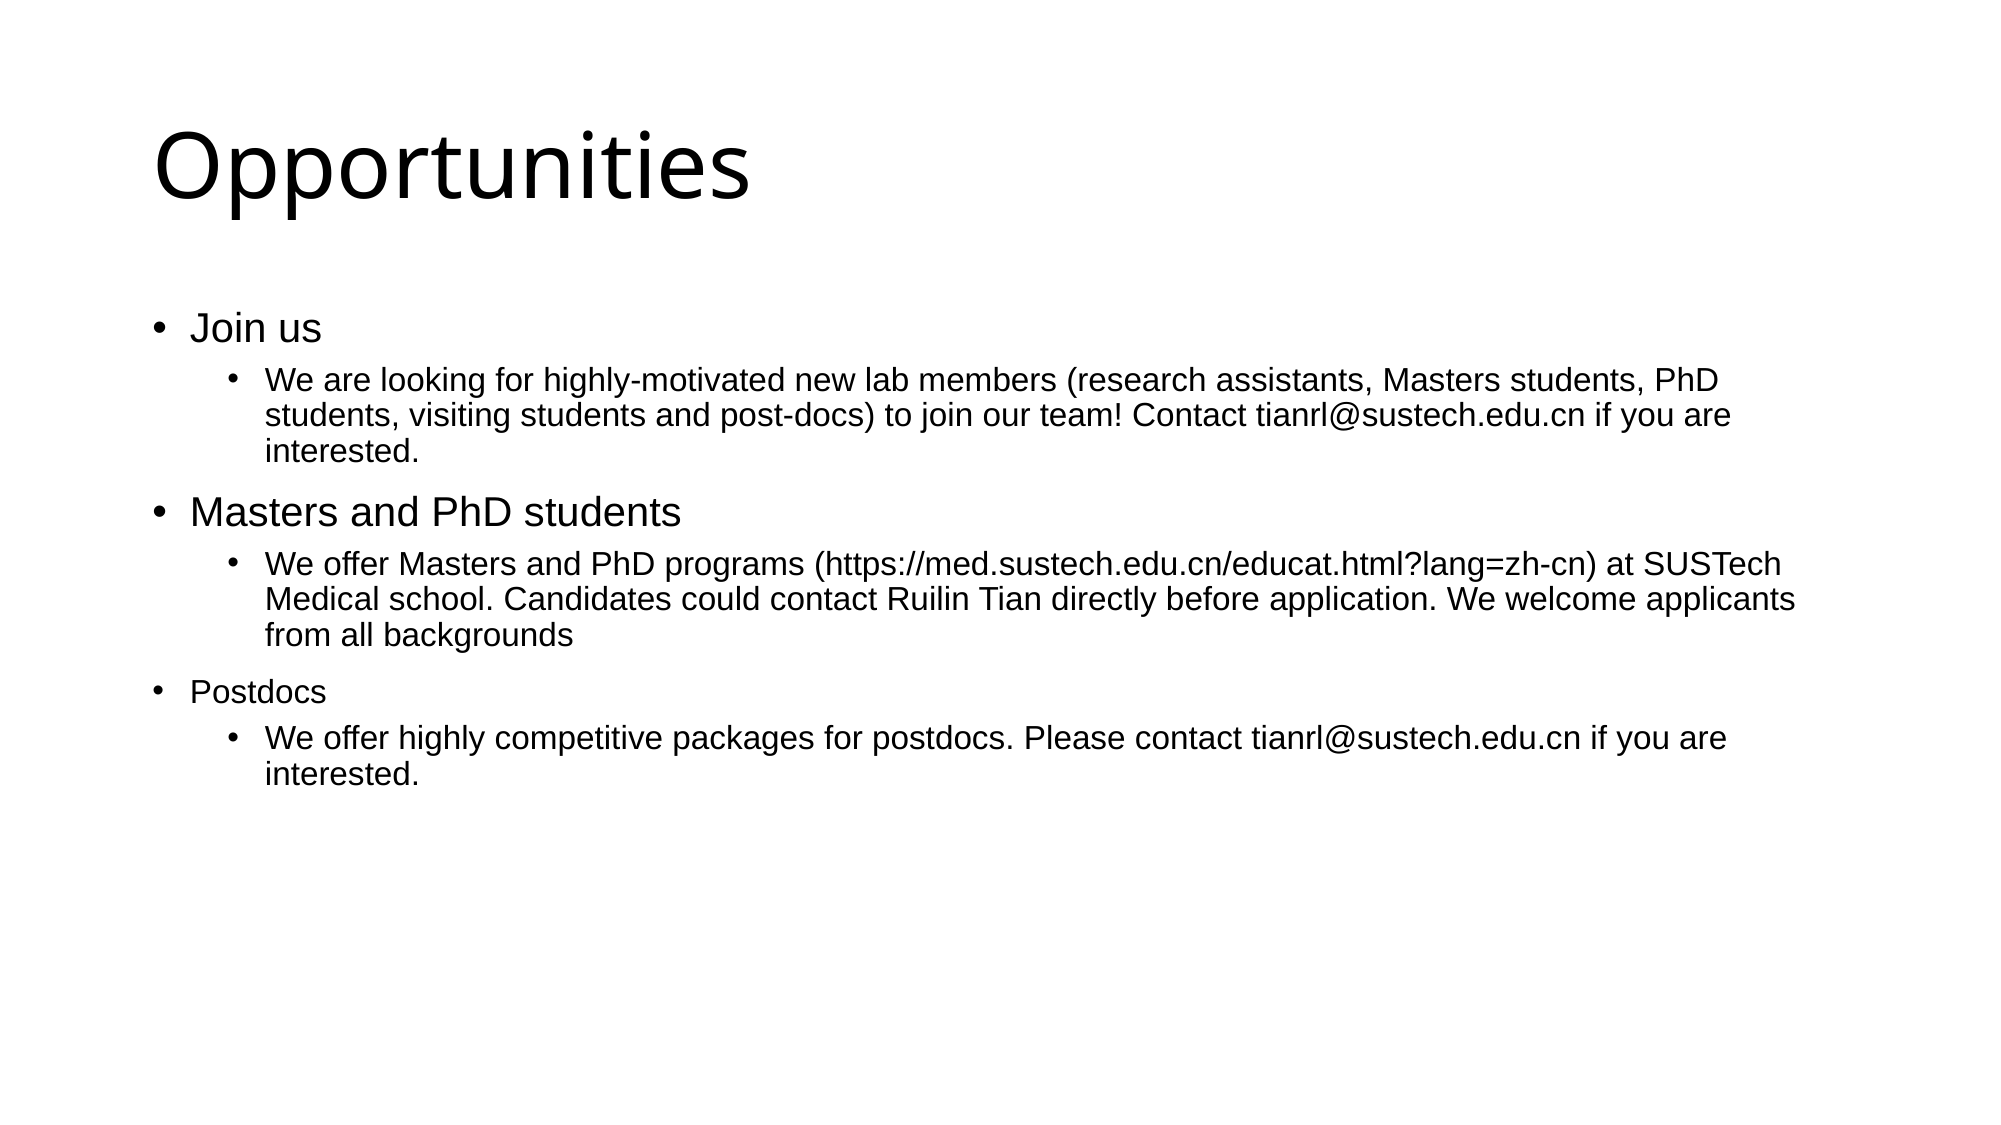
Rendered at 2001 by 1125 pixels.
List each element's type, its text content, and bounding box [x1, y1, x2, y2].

title Opportunities [137, 59, 1863, 278]
list Join us We are looking for highly-motivated new lab members (research assistants, Masters students, PhD students, visiting students and post-docs) to join our team! Contact tianrl@sustech.edu.cn if you are interested. Masters and PhD students We offer Masters and PhD programs (https://med.sustech.edu.cn/educat.html?lang=zh-cn) at SUSTech Medical school. Candidates could contact Ruilin Tian directly before application. We welcome applicants from all backgrounds Postdocs We offer highly competitive packages for postdocs. Please contact tianrl@sustech.edu.cn if you are interested. [137, 299, 1863, 1014]
